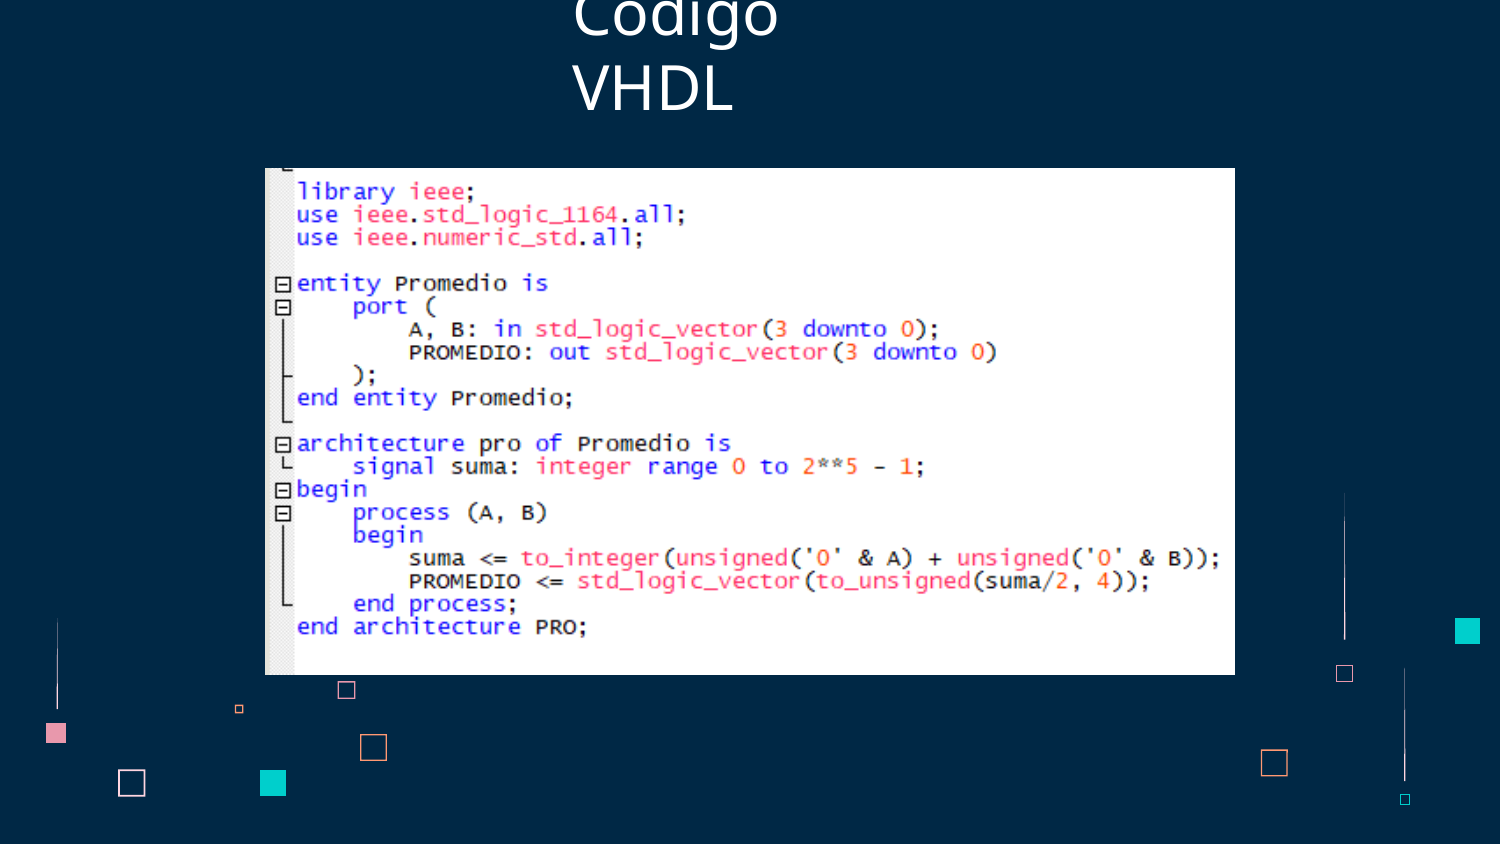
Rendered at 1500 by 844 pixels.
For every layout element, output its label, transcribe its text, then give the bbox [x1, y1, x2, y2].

title Código VHDL [557, 42, 943, 138]
picture [264, 168, 1236, 676]
